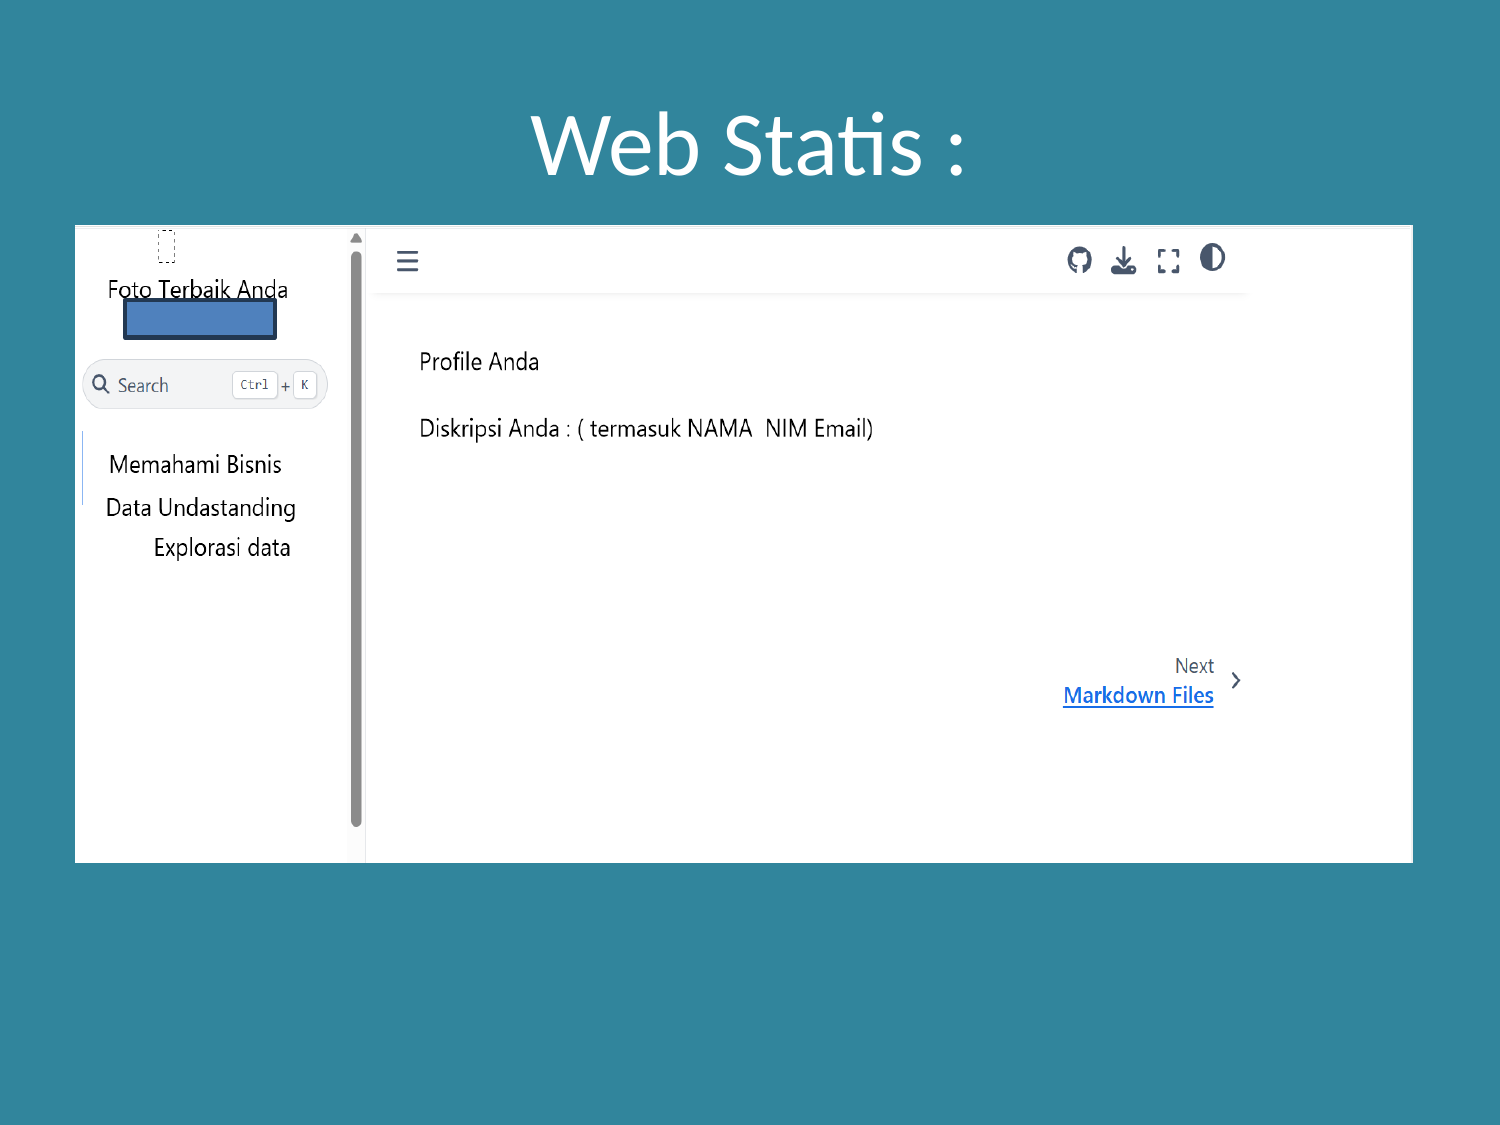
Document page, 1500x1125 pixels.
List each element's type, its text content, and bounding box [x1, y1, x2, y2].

picture [74, 225, 1413, 863]
title Web Statis : [75, 45, 1425, 233]
